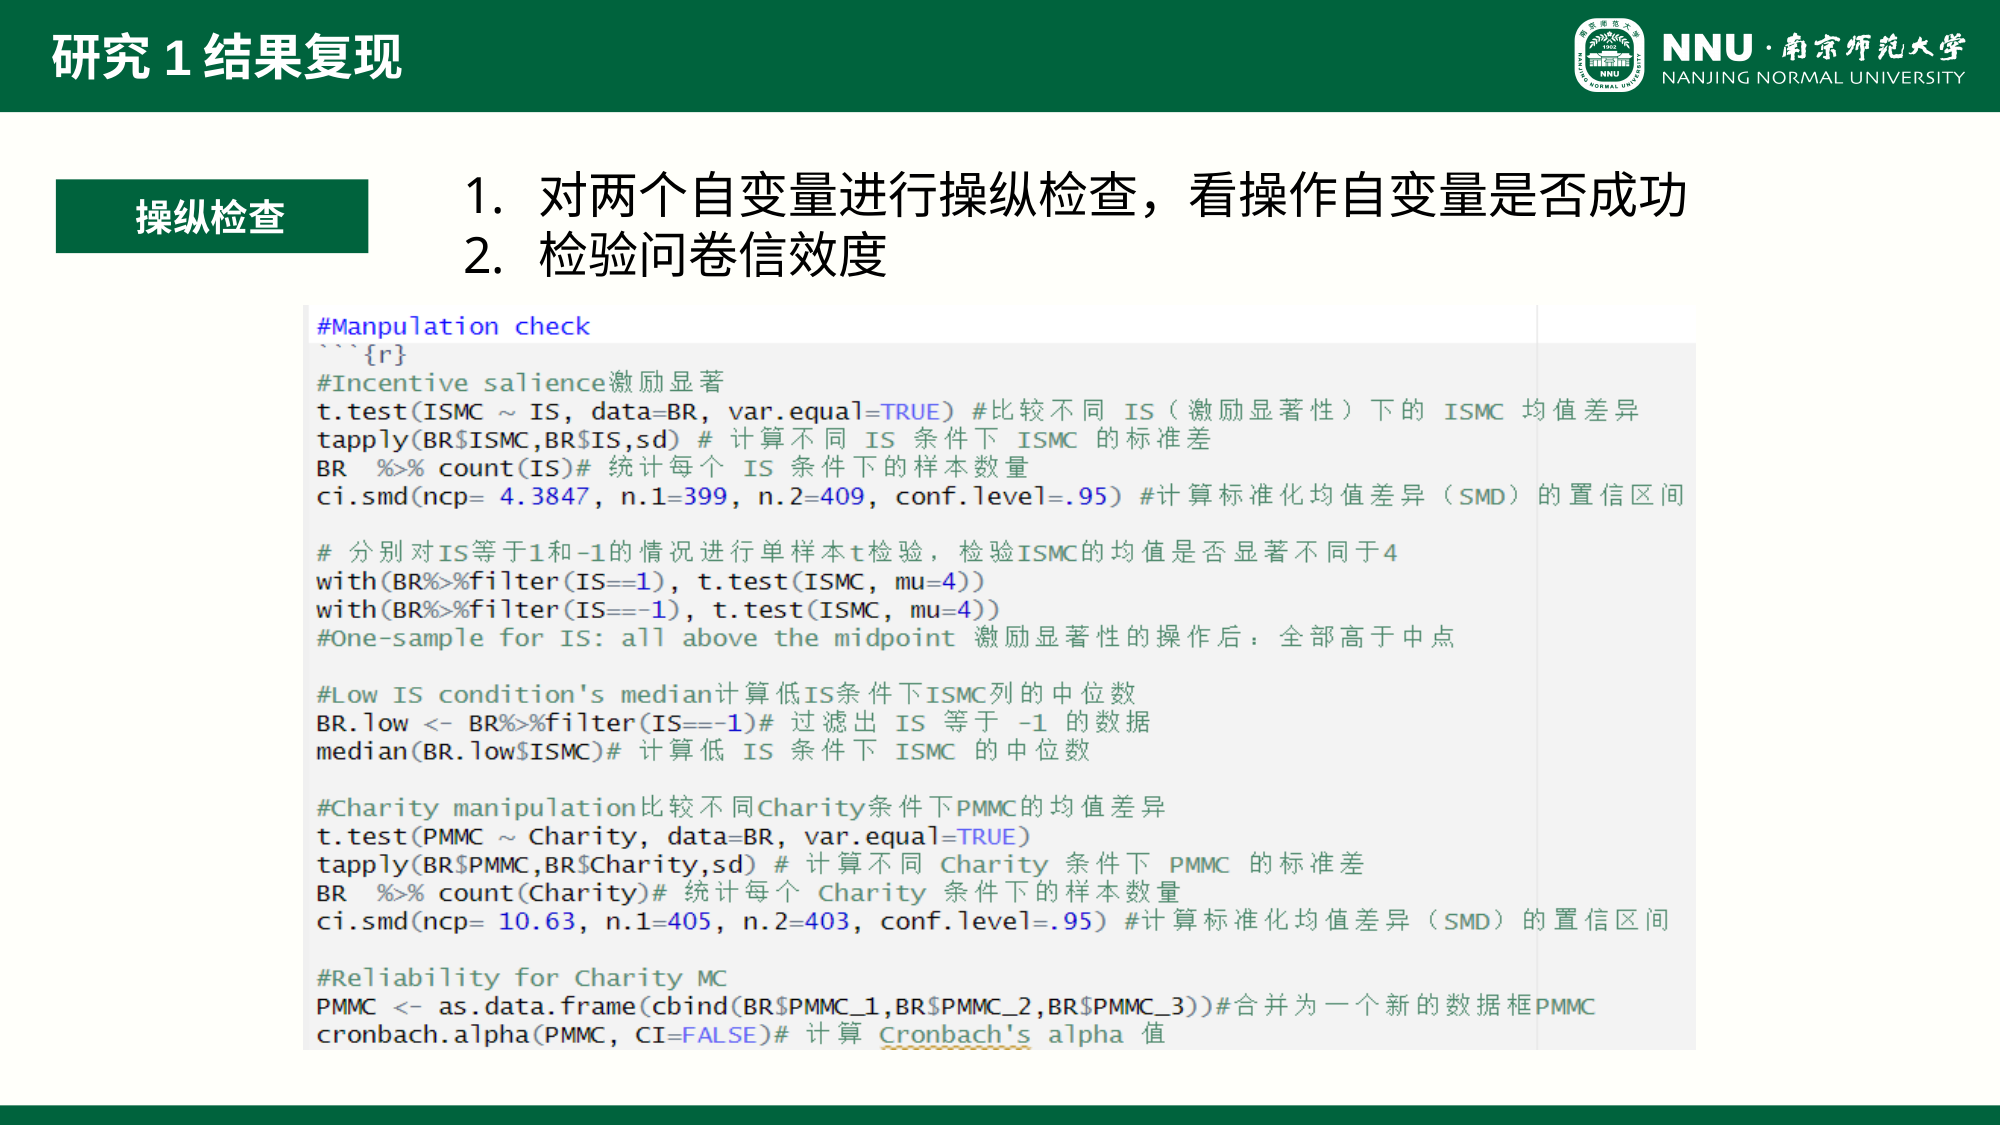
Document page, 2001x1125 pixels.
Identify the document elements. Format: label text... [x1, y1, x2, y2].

picture [1546, 0, 2000, 225]
text_box 对两个自变量进行操纵检查，看操作自变量是否成功 检验问卷信效度 [448, 156, 1750, 291]
text_box 研究1结果复现 [37, 17, 471, 93]
picture [303, 305, 1696, 1050]
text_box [25, 179, 397, 254]
text_box [0, 1104, 2000, 1125]
text_box [0, 0, 1546, 113]
